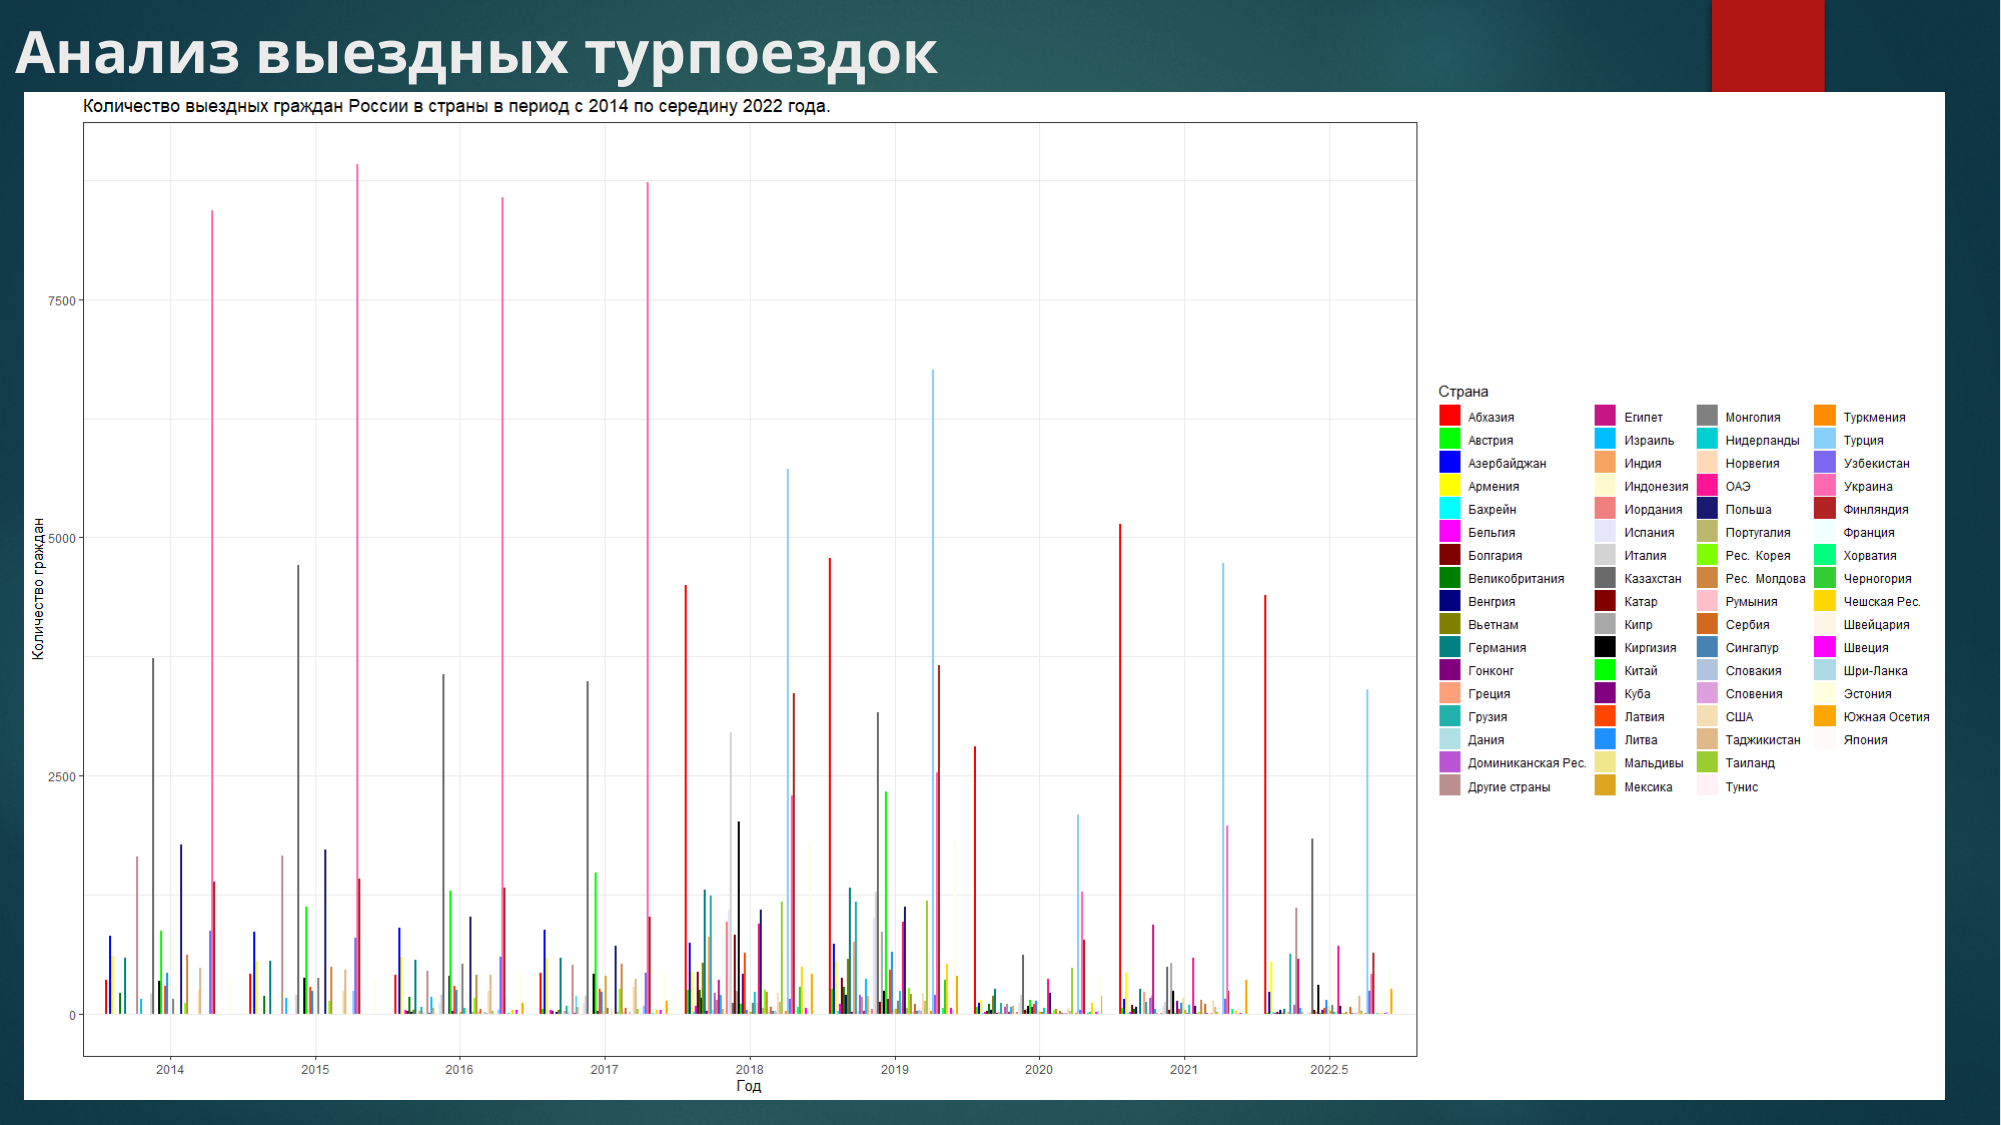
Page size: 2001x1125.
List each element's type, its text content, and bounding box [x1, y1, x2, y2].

picture [0, 0, 1945, 1125]
title Анализ выездных турпоездок [0, 0, 1448, 93]
